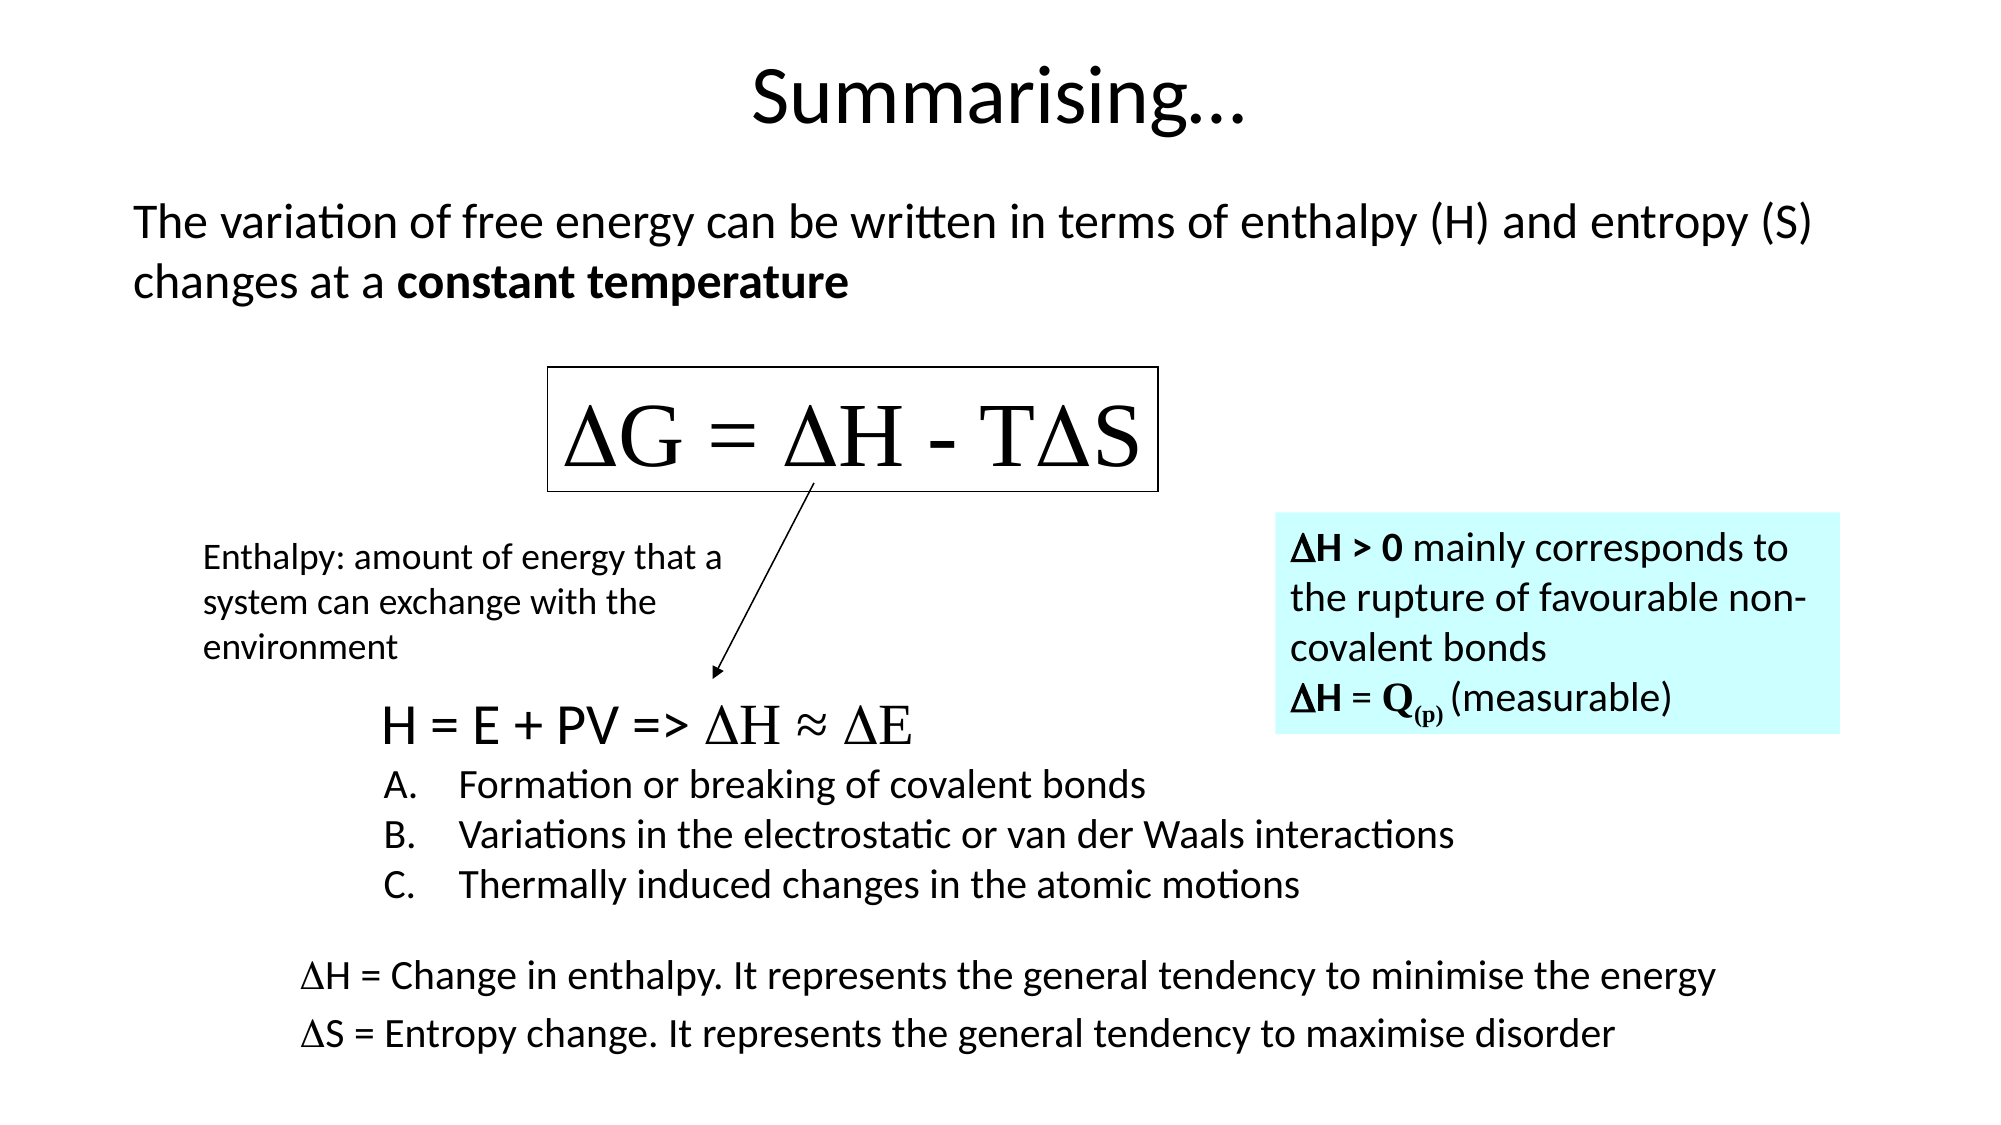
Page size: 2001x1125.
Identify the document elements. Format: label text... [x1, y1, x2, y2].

text_box The variation of free energy can be written in terms of enthalpy (H) and entropy (S) changes at a constant temperature [118, 180, 1899, 316]
text_box S = Entropy change. It represents the general tendency to maximise disorder [285, 998, 1686, 1064]
text_box Formation or breaking of covalent bonds Variations in the electrostatic or van der Waals interactions Thermally induced changes in the atomic motions [368, 749, 1480, 915]
text_box Enthalpy: amount of energy that a system can exchange with the environment [188, 524, 758, 675]
text_box H = E + PV => H ≈ E [366, 679, 944, 764]
text_box Summarising… [736, 33, 1281, 148]
text_box H = Change in enthalpy. It represents the general tendency to minimise the energy [284, 940, 1750, 1006]
text_box G = H - TS [547, 366, 1159, 492]
text_box H > 0 mainly corresponds to the rupture of favourable non-covalent bonds H = Q(p) (measurable) [1275, 512, 1840, 735]
